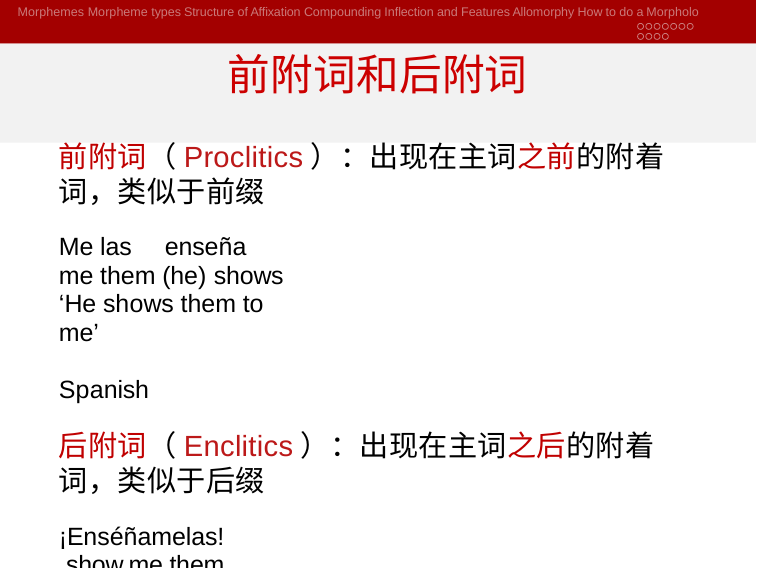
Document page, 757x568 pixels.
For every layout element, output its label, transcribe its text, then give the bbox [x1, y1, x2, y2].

text_box 前附词（Proclitics）：出现在主词之前的附着词，类似于前缀 Me las enseña me them (he) shows ‘He shows them to me’ Spanish 后附词（Enclitics）：出现在主词之后的附着词，类似于后缀 ¡Enséñamelas! show.me.them ‘Show them to me!’ Spanish [56, 135, 699, 568]
title 前附词和后附词 [0, 43, 756, 143]
text_box Morphemes Morpheme types Structure of Affixation Compounding Inflection and Features Allomorphy How to do a Morpholo [0, 0, 757, 19]
